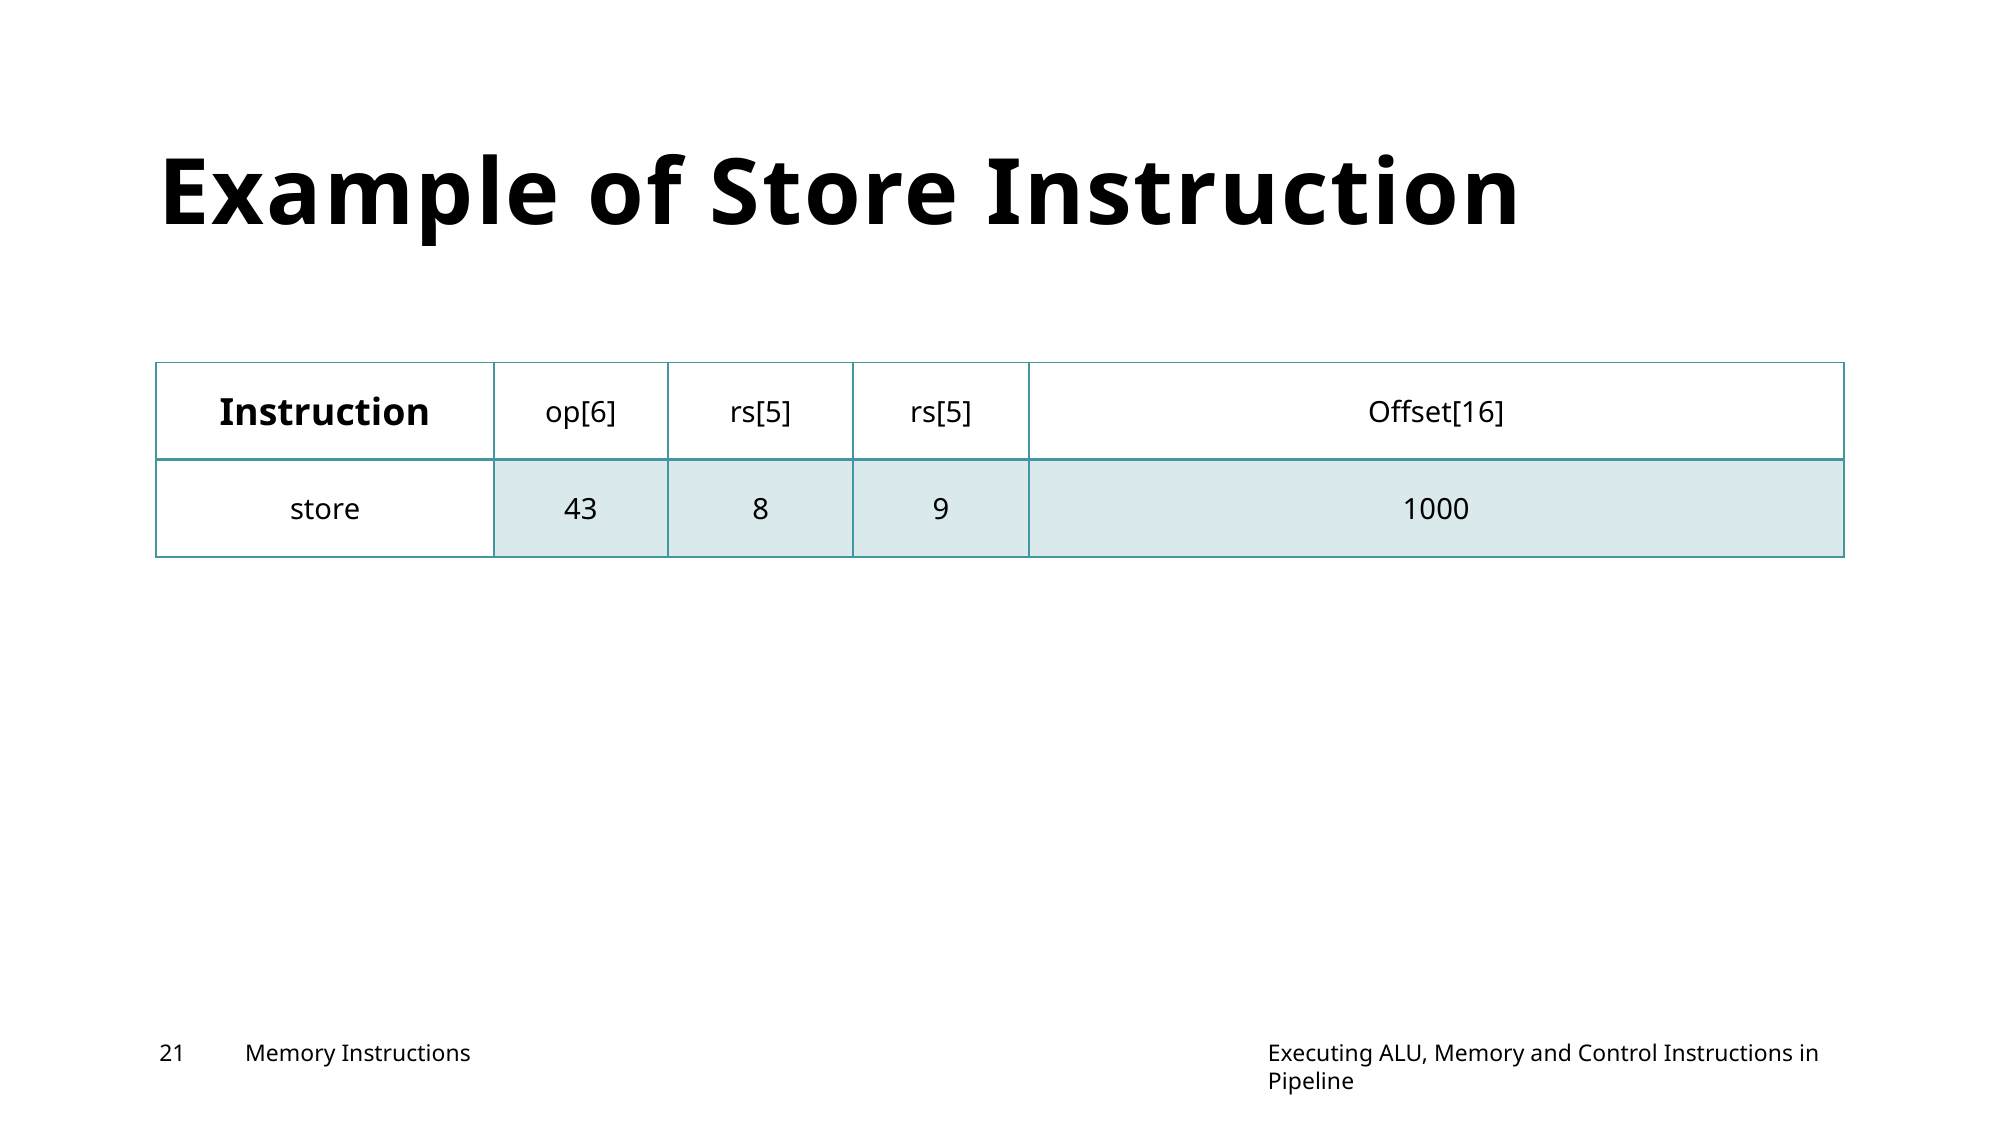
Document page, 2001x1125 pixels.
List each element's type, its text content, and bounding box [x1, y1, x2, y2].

table_header rs[5] [854, 363, 1028, 458]
title Example of Store Instruction [158, 34, 1846, 245]
table_cell 9 [854, 461, 1028, 556]
table_cell store [157, 461, 493, 556]
table_cell 43 [495, 461, 667, 556]
footer Memory Instructions [245, 1038, 491, 1080]
table_header Instruction [157, 363, 493, 458]
table_header Offset[16] [1030, 363, 1843, 458]
table_cell 8 [669, 461, 852, 556]
slide_number 21 [159, 1038, 245, 1080]
slide_number Executing ALU, Memory and Control Instructions in Pipeline [1267, 1038, 1841, 1080]
table_header op[6] [495, 363, 667, 458]
table_cell 1000 [1030, 461, 1843, 556]
table_header rs[5] [669, 363, 852, 458]
